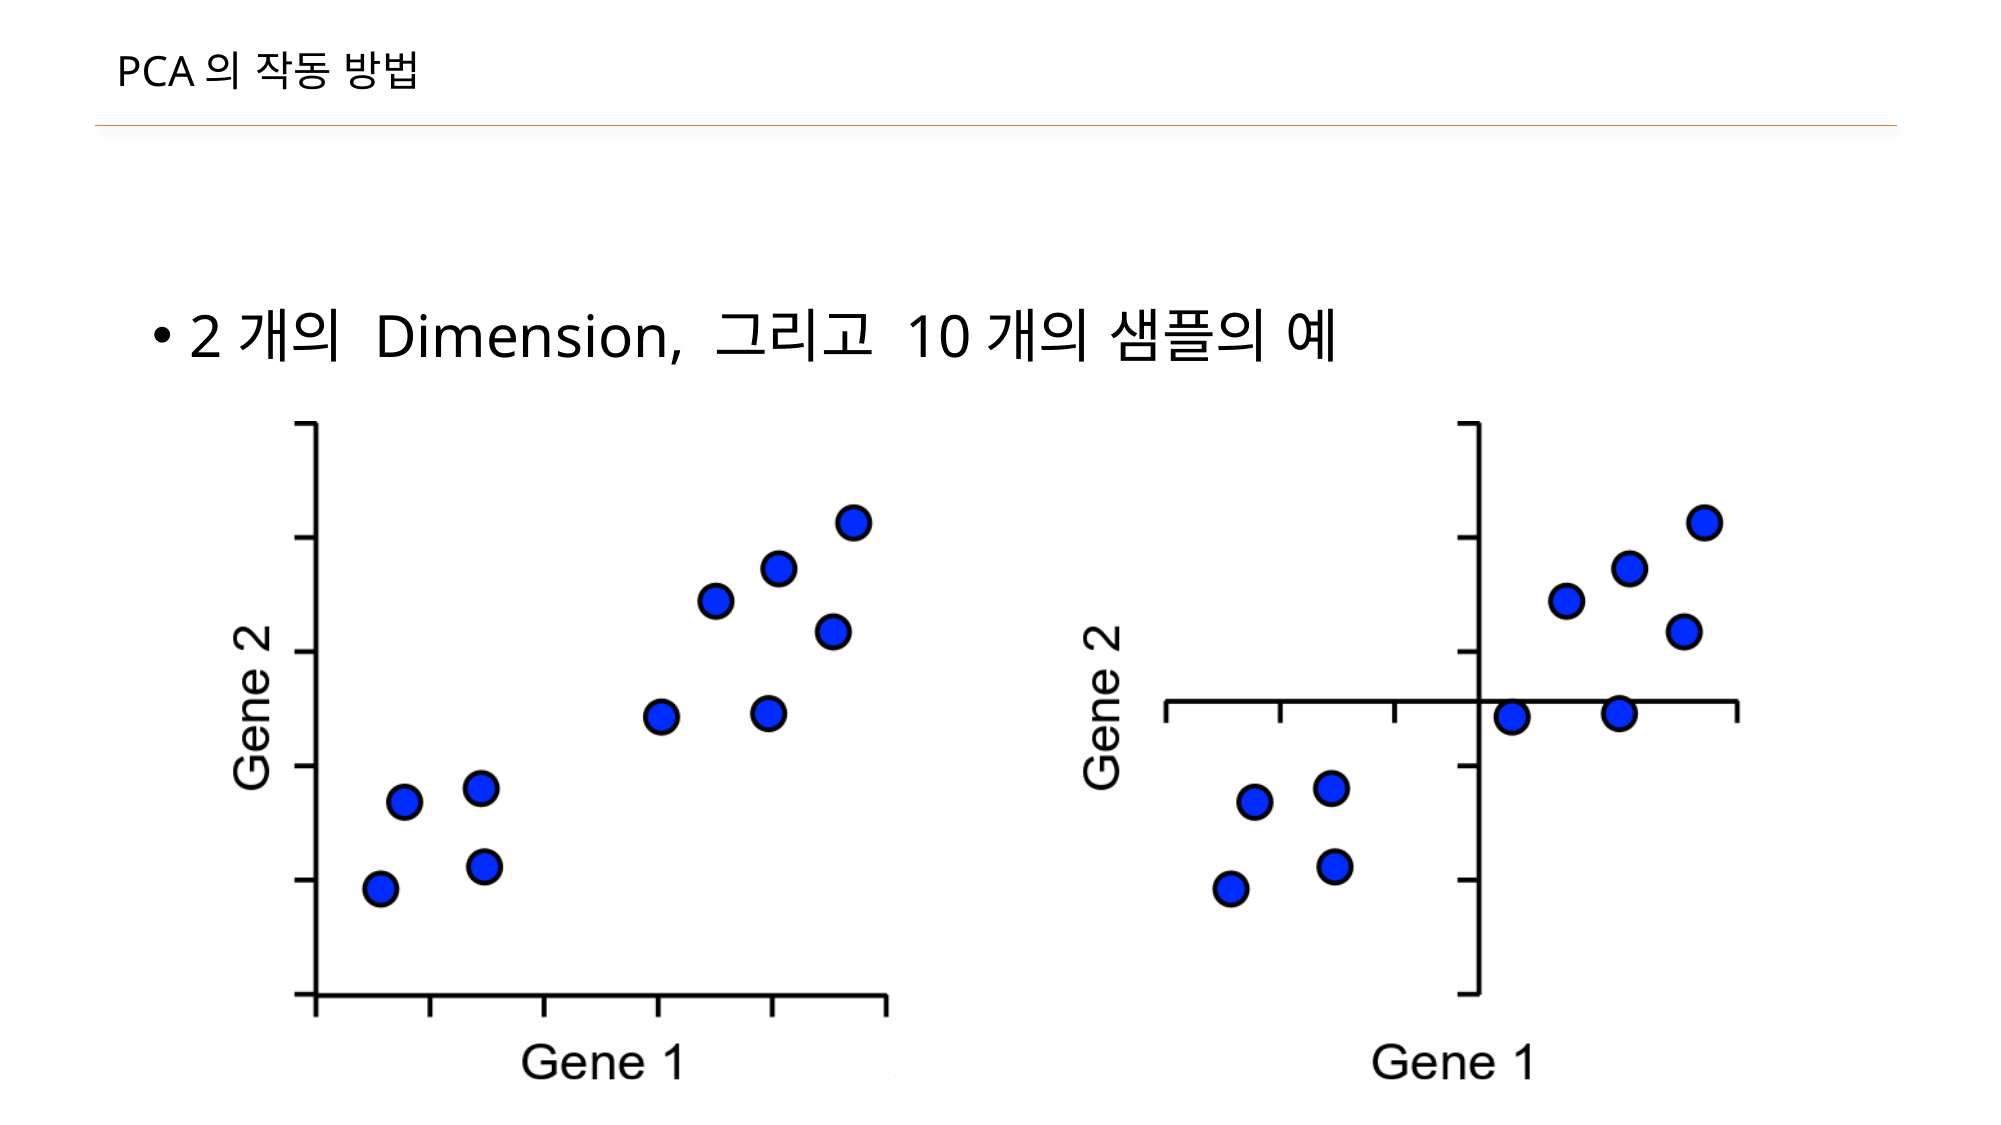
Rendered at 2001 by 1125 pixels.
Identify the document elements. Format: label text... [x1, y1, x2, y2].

picture [232, 421, 890, 1081]
text_box PCA의 작동 방법 [101, 36, 436, 102]
list 2개의 Dimension, 그리고 10개의 샘플의 예 [137, 299, 1863, 1014]
picture [1082, 421, 1741, 1081]
